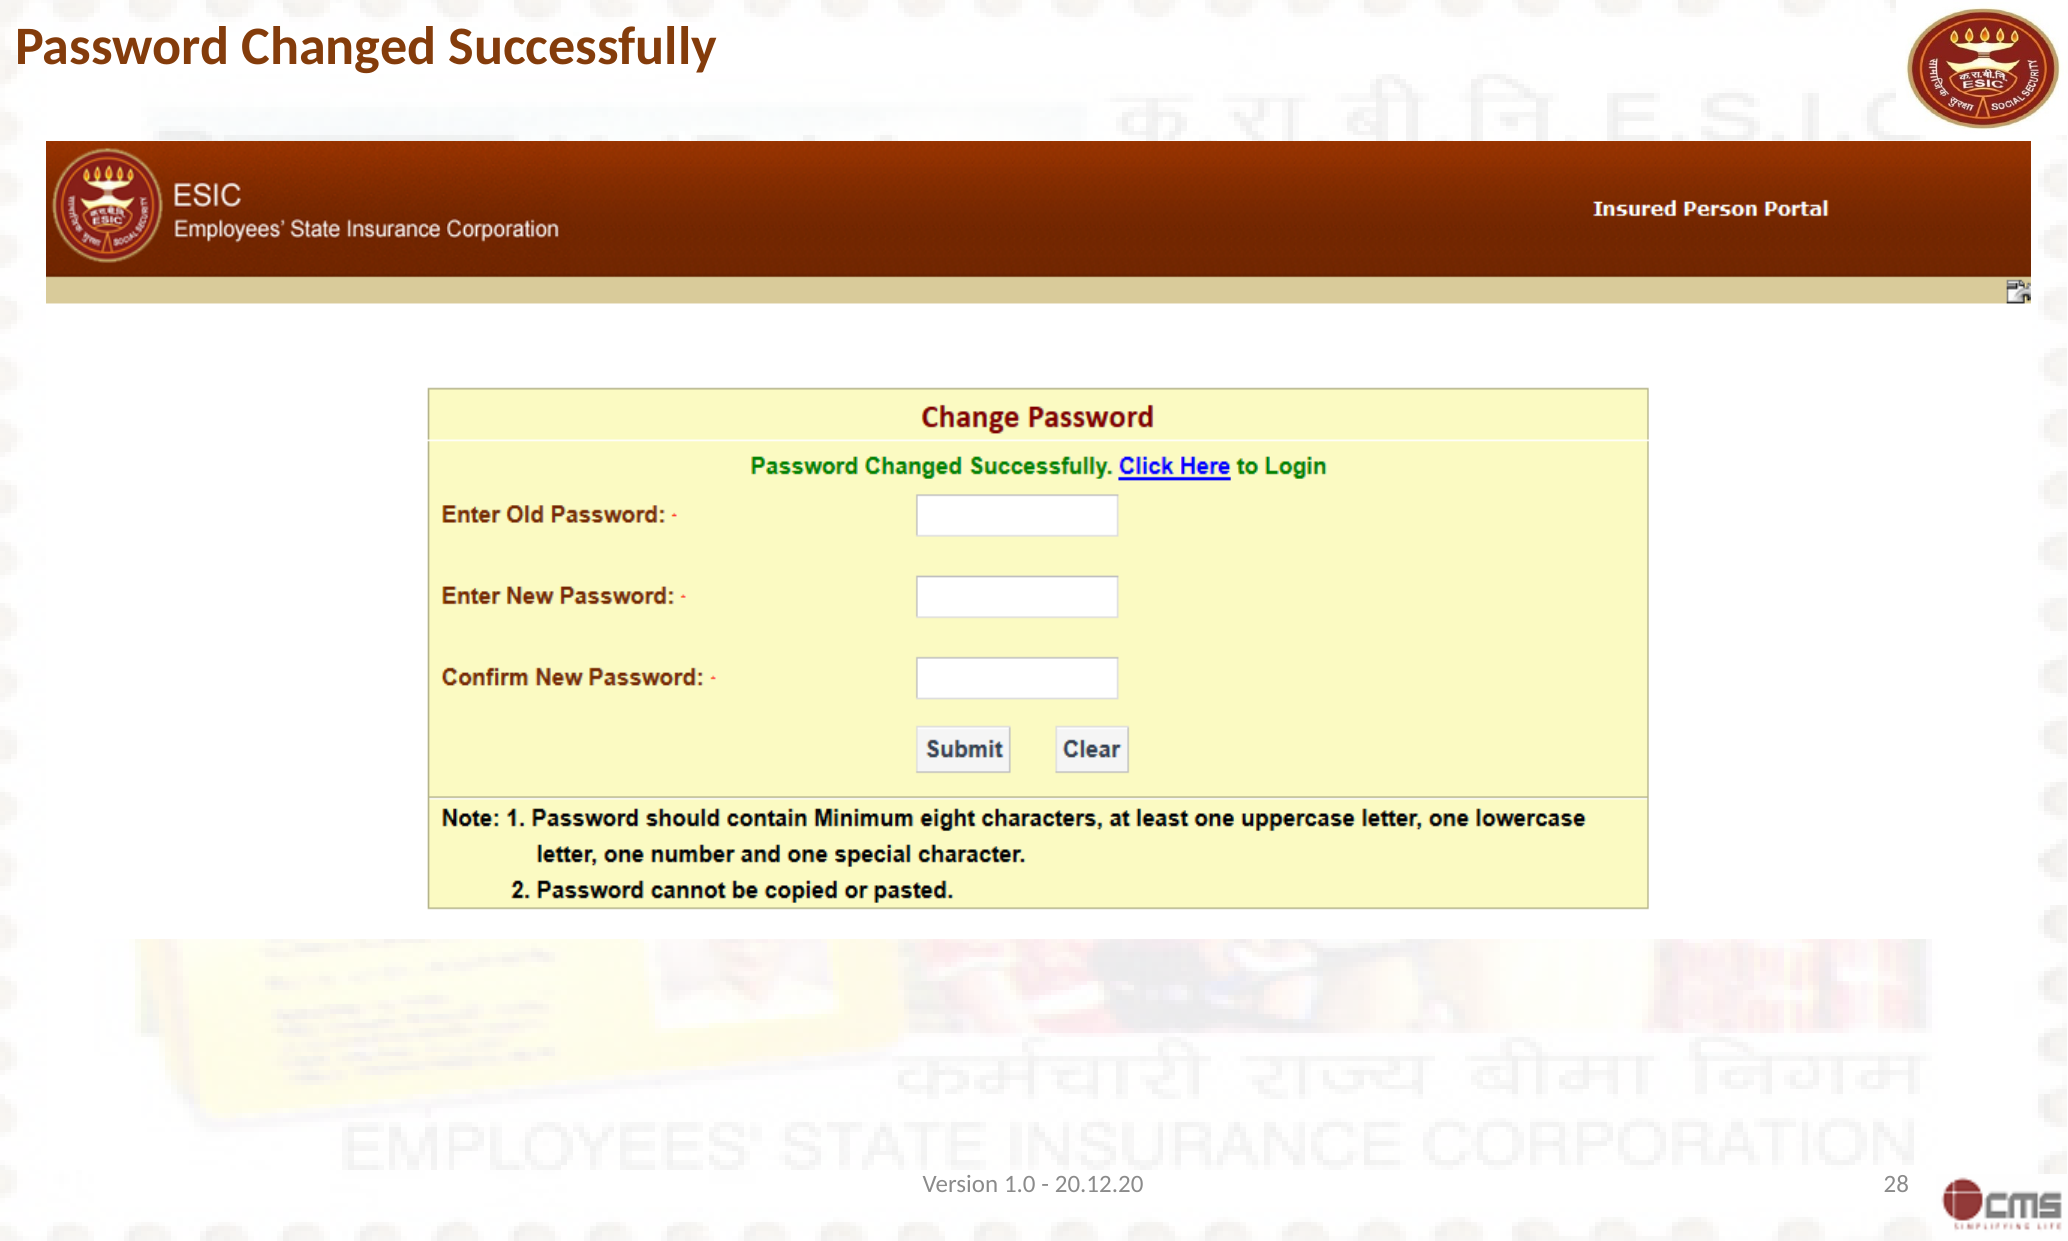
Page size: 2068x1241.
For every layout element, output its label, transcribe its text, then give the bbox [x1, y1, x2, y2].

picture [46, 141, 2031, 939]
footer Version 1.0 - 20.12.20 [684, 1149, 1383, 1216]
picture [1896, 0, 2068, 135]
picture [1936, 1174, 2068, 1241]
text_box Password Changed Successfully [0, 0, 1783, 86]
slide_number 28 [1459, 1149, 1926, 1216]
